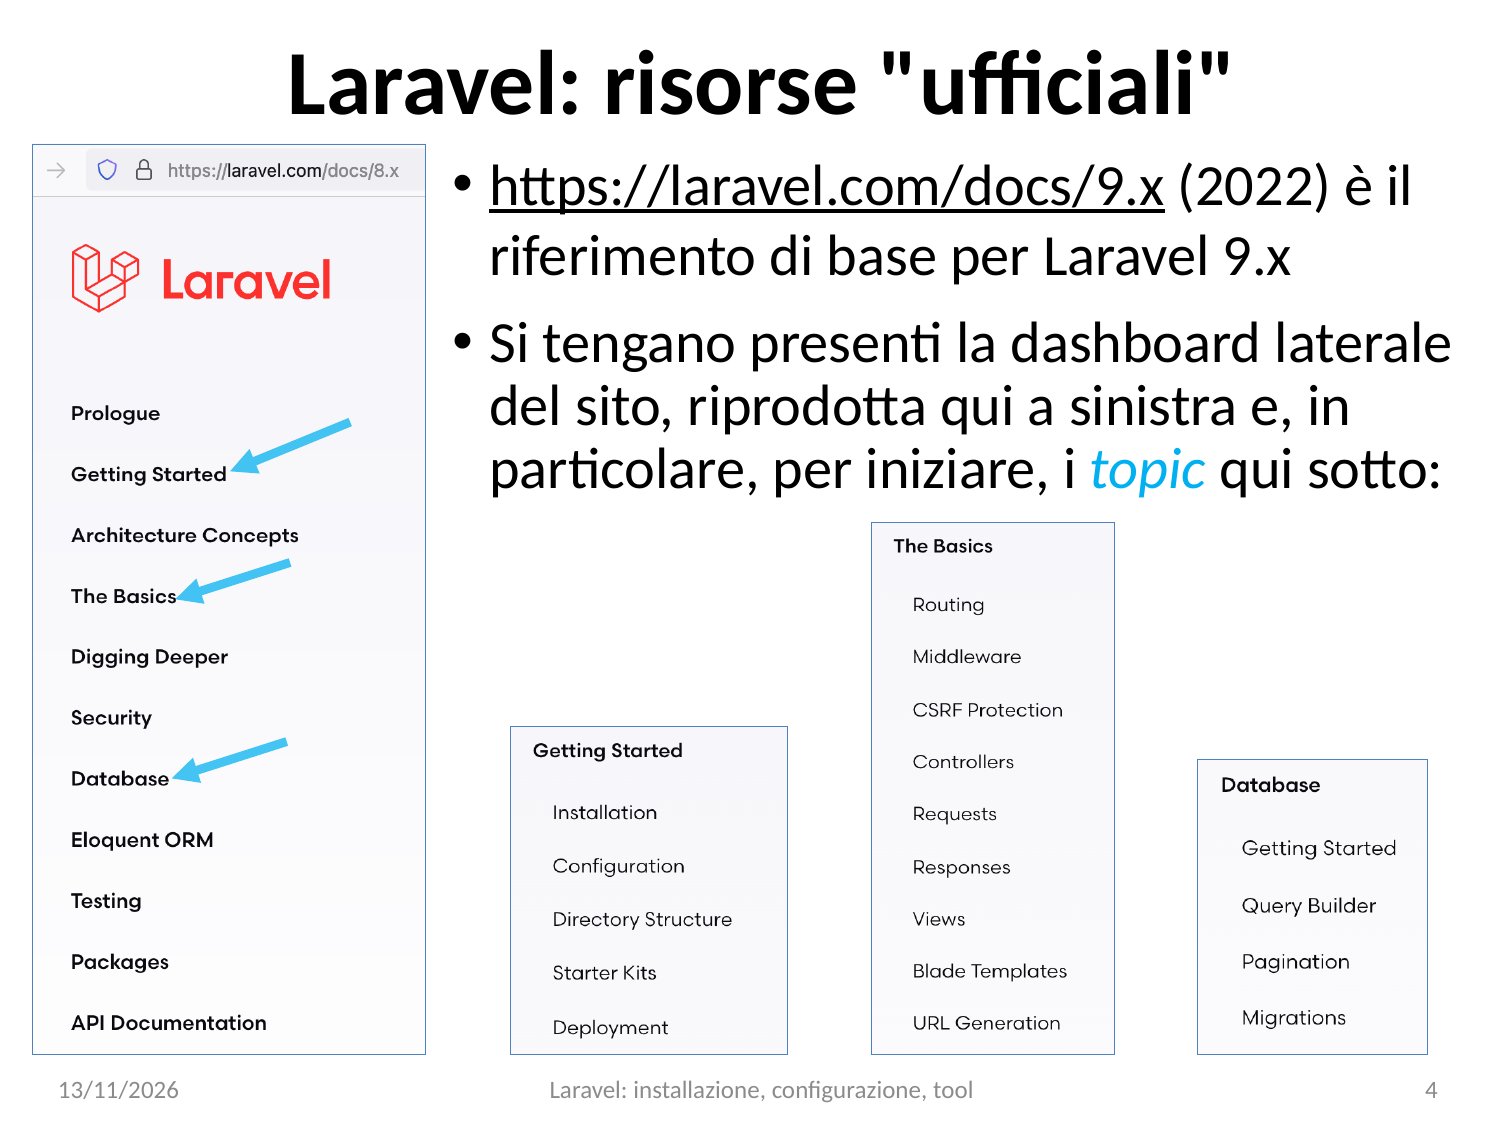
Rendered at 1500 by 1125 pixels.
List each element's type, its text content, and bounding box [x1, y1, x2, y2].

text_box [229, 421, 351, 472]
picture [32, 143, 426, 1055]
title Laravel: risorse "ufficiali" [58, 11, 1467, 144]
picture [509, 726, 788, 1055]
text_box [171, 741, 287, 779]
footer Laravel: installazione, configurazione, tool [524, 1058, 1000, 1119]
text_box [174, 562, 291, 600]
picture [1197, 759, 1429, 1055]
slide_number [42, 1063, 393, 1119]
list https://laravel.com/docs/9.x (2022) è il riferimento di base per Laravel 9.x Si tengano presenti la dashboard laterale del sito, riprodotta qui a sinistra e, in particolare, per iniziare, i topic qui sotto: [437, 139, 1483, 527]
slide_number 4 [1103, 1058, 1453, 1119]
picture [871, 521, 1115, 1055]
